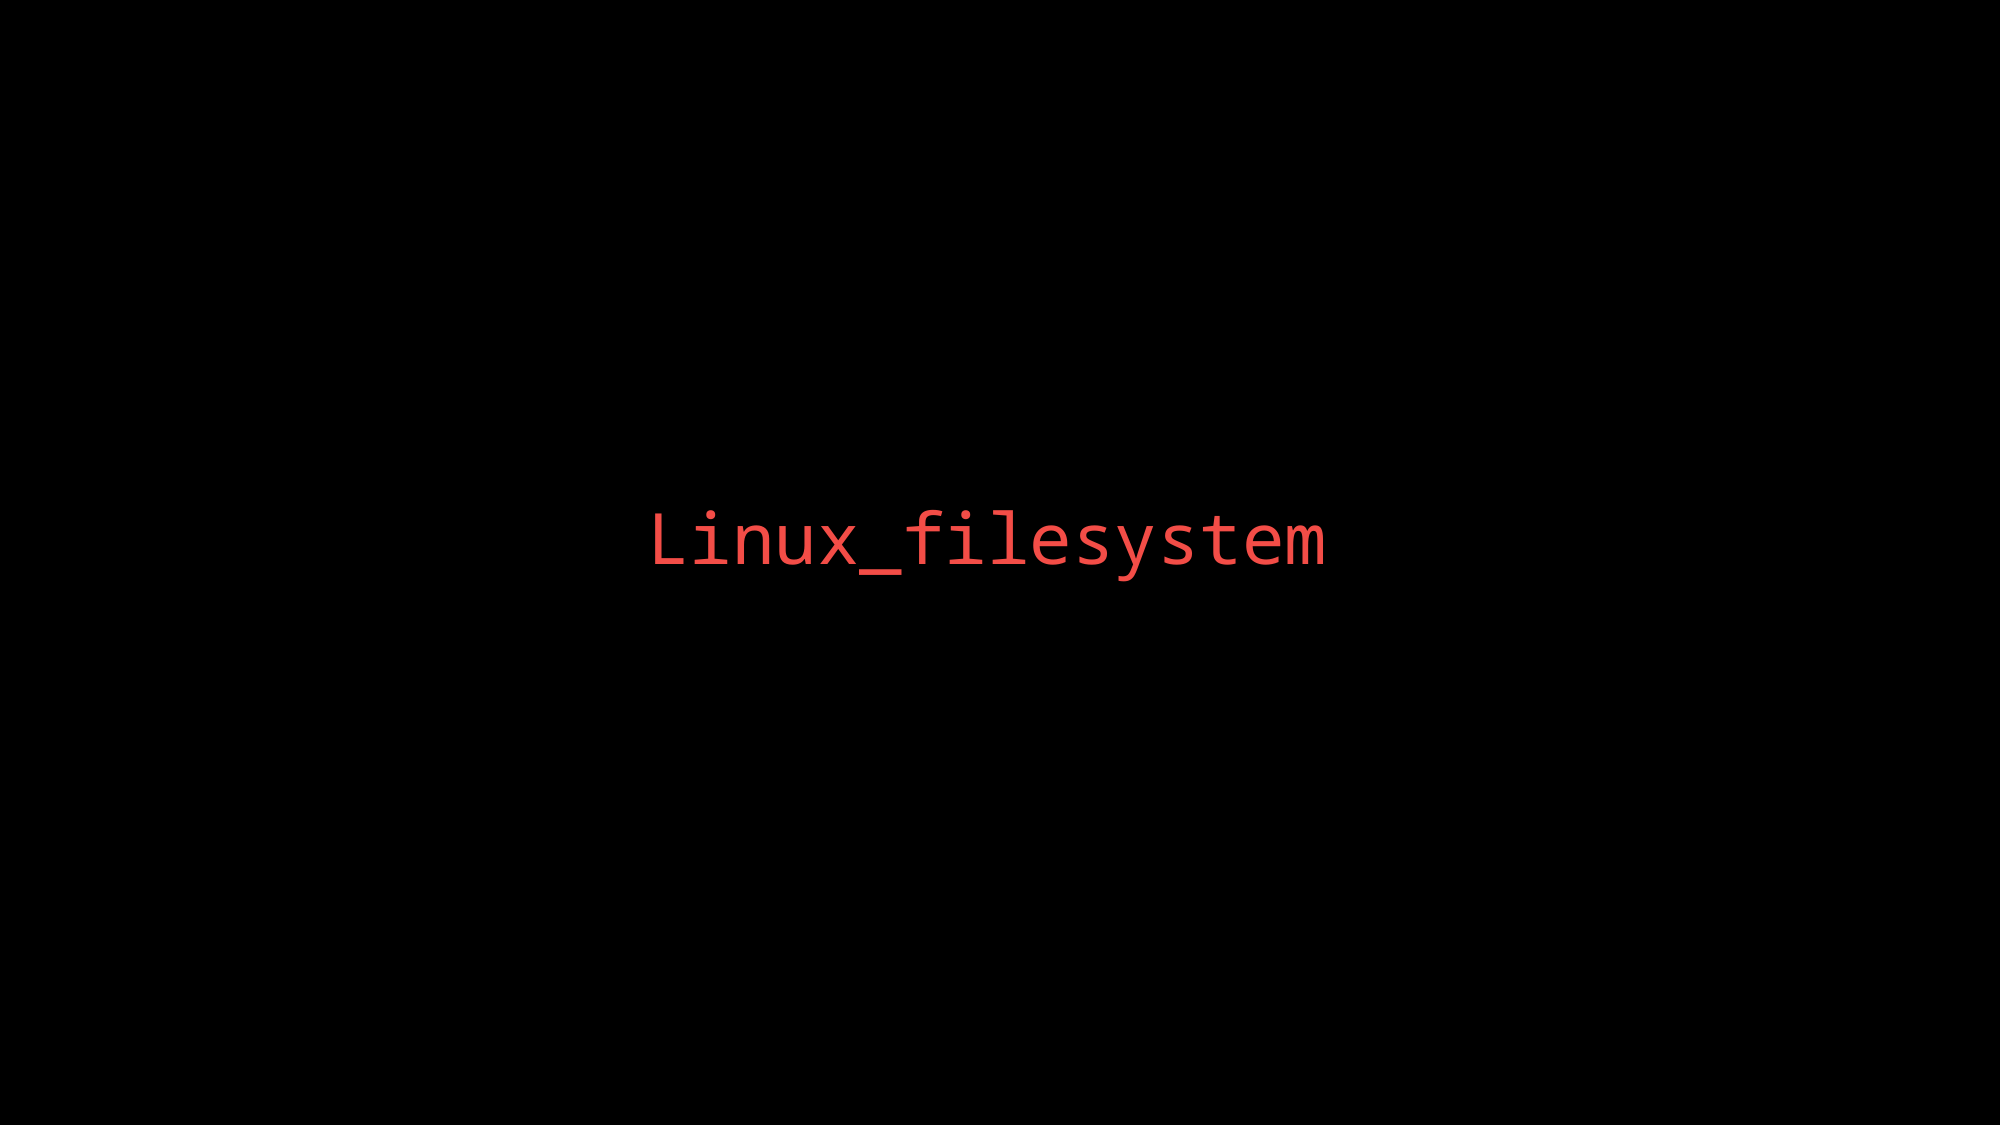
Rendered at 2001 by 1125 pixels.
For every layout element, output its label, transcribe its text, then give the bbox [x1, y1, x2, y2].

title Linux_filesystem [237, 474, 1738, 588]
